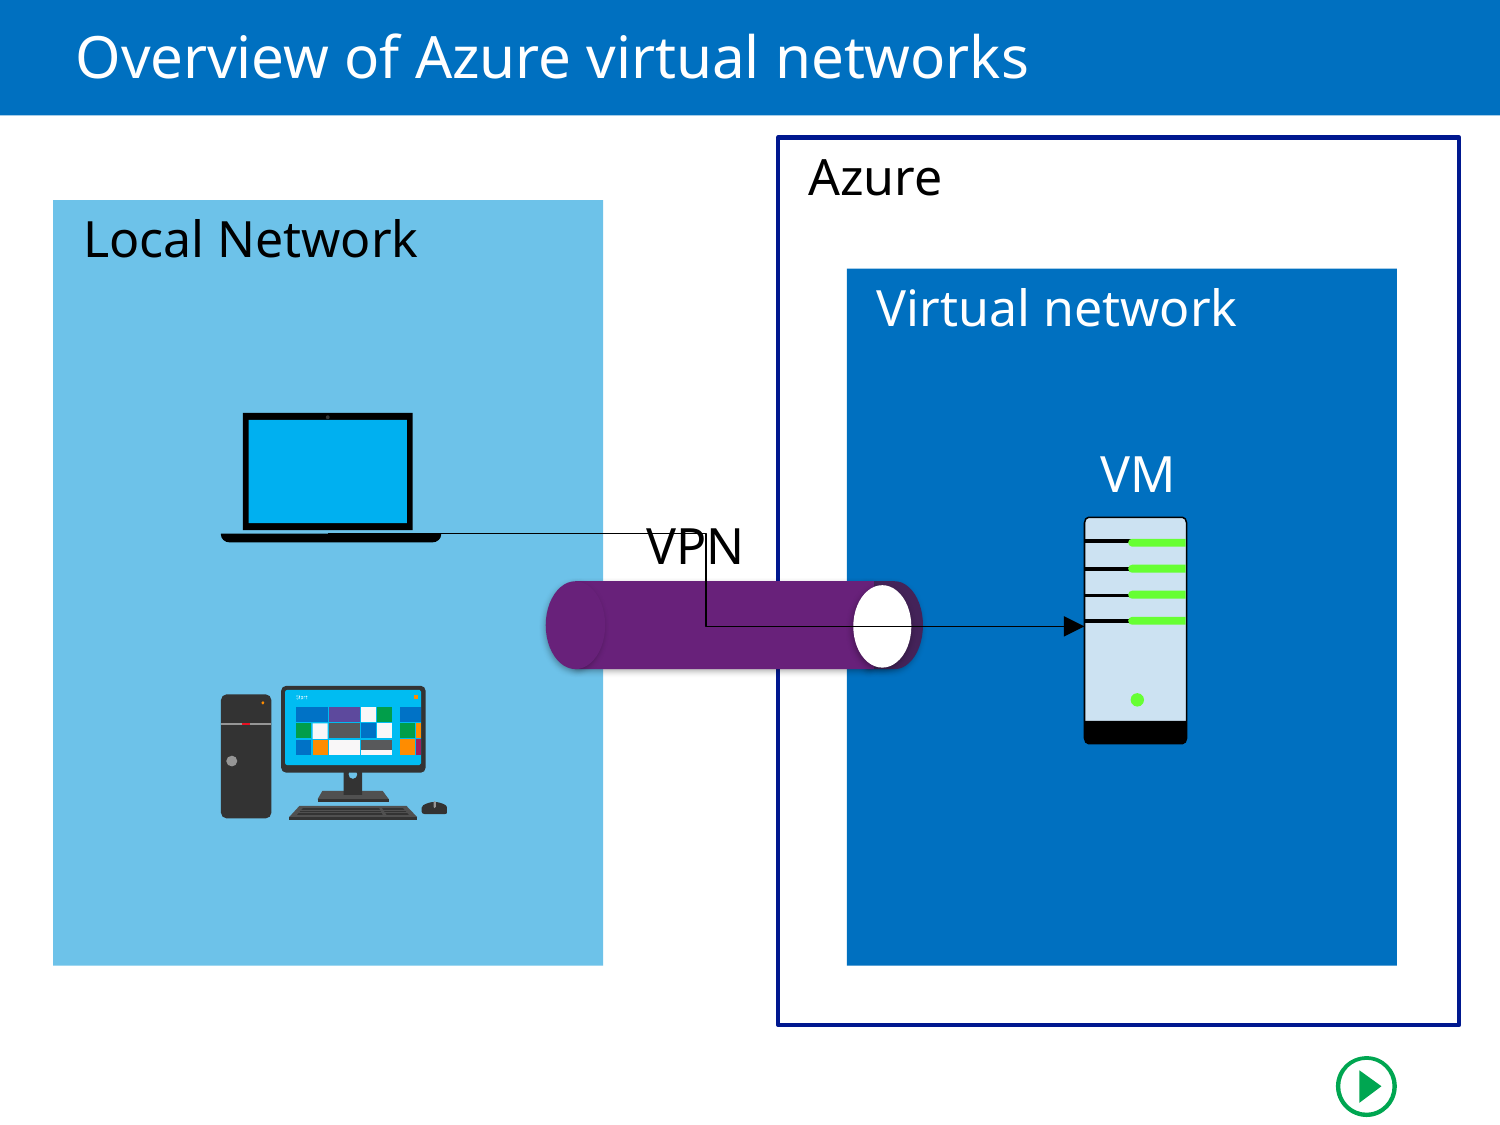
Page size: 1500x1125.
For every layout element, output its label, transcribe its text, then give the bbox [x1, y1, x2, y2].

title Overview of Azure virtual networks [75, 0, 1351, 122]
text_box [52, 137, 1460, 1026]
picture [1335, 1056, 1398, 1118]
